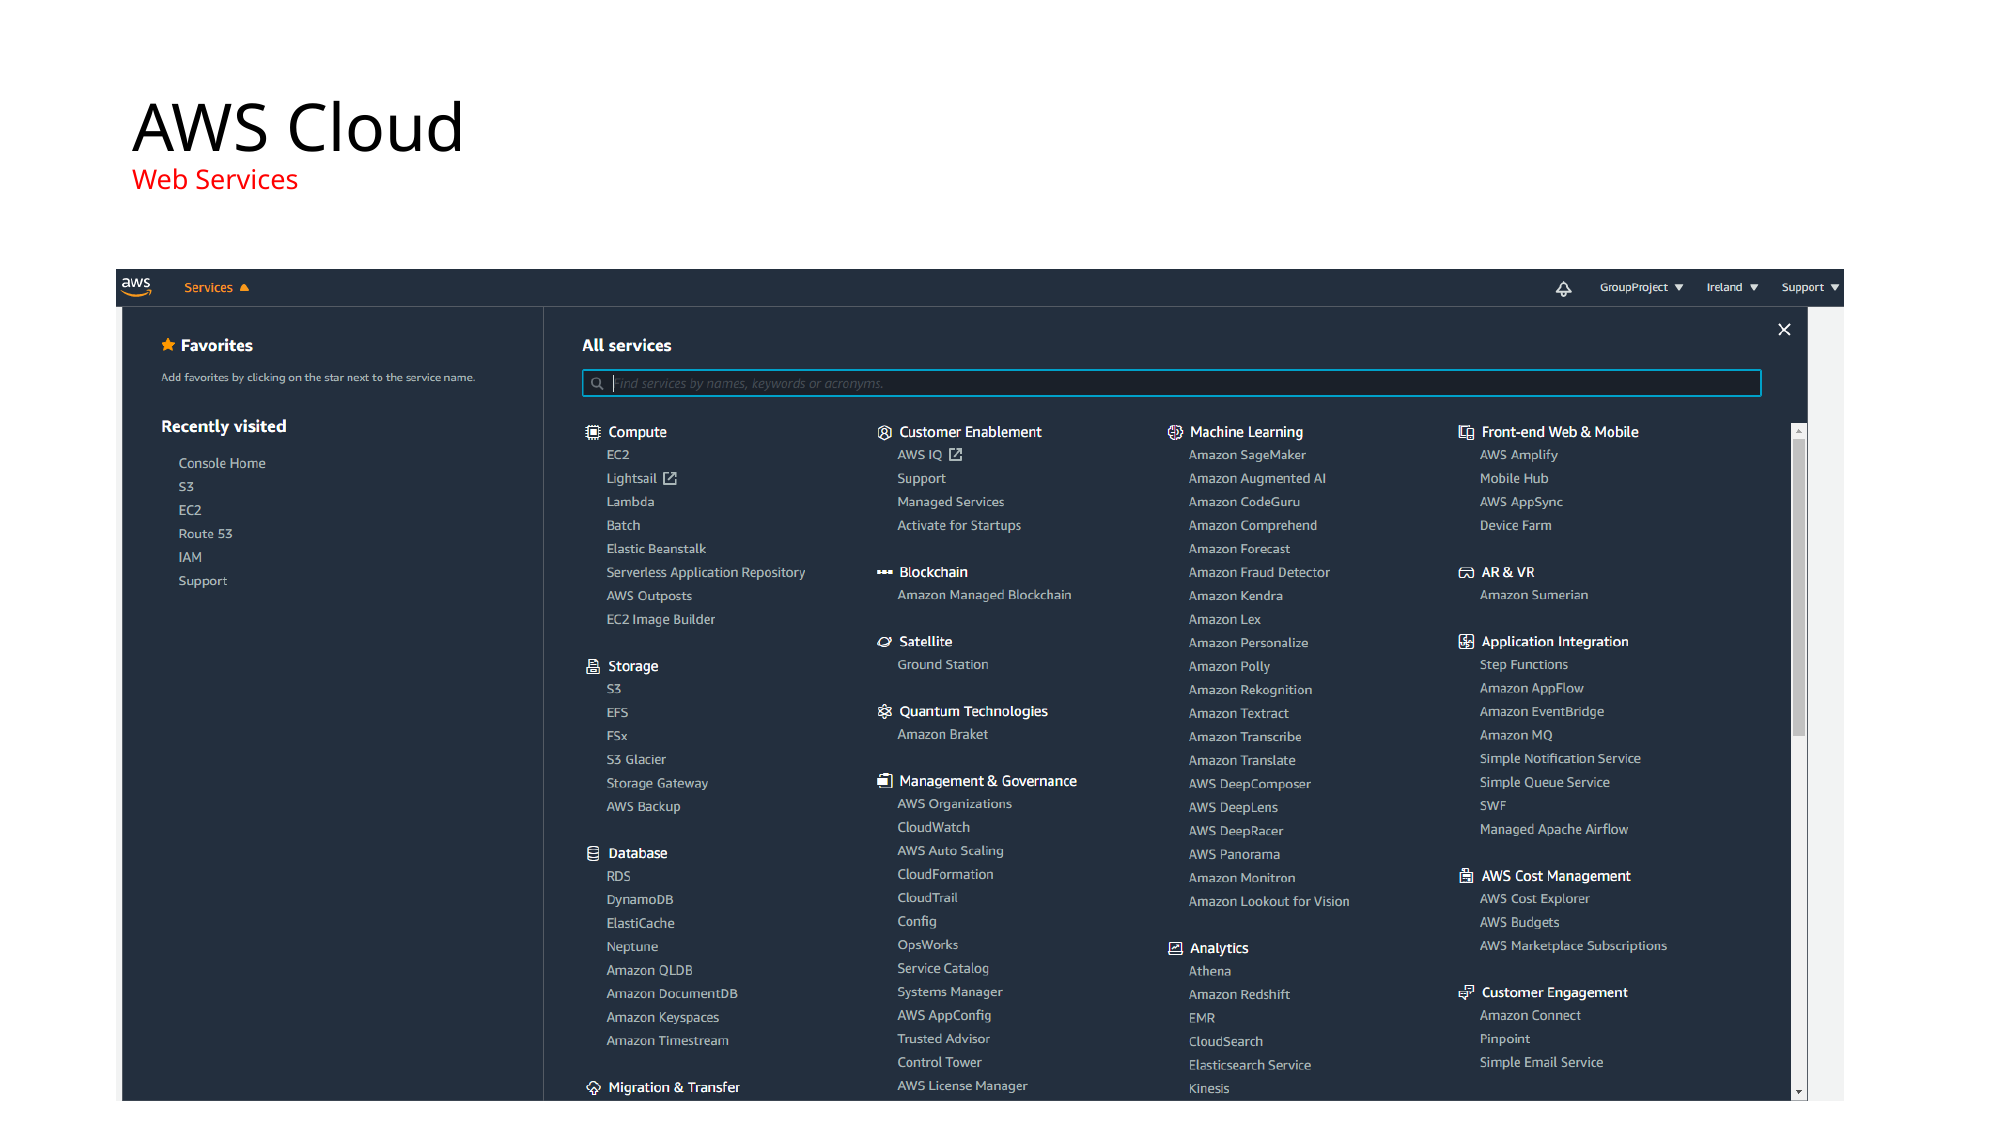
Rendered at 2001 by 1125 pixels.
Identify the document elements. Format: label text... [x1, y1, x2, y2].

title AWS Cloud Web Services [116, 86, 1842, 203]
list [116, 269, 1844, 1101]
